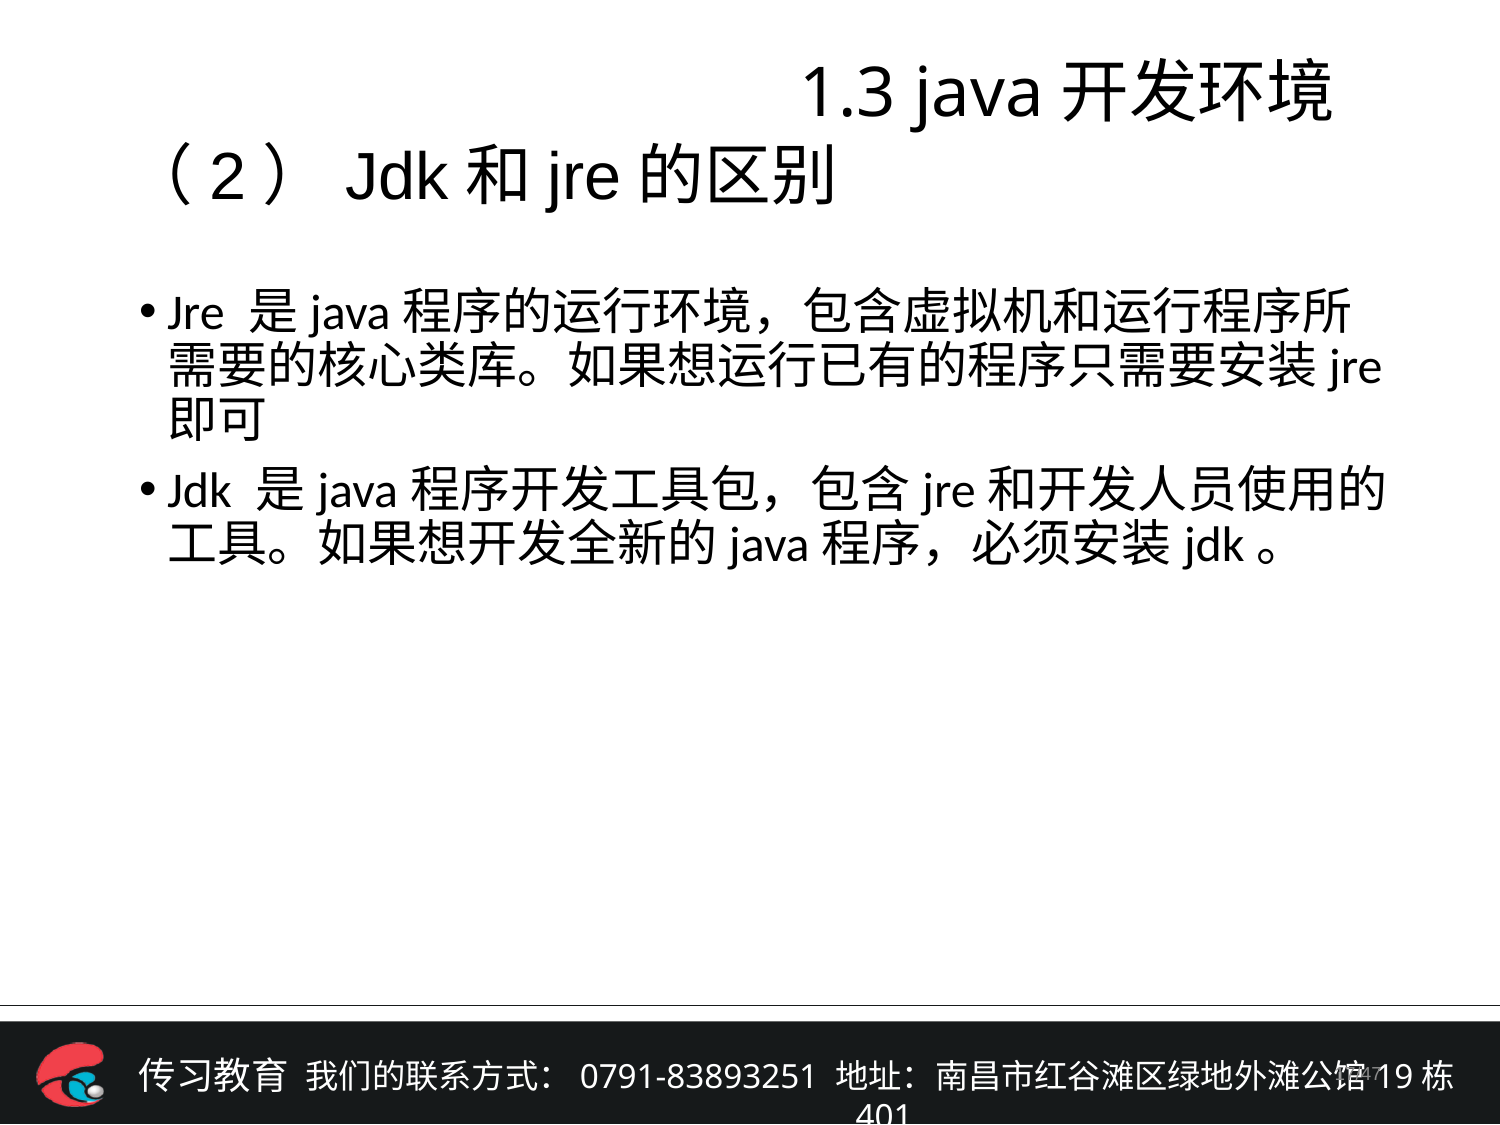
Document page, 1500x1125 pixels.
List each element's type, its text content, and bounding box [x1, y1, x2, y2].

slide_number /47 [1059, 1042, 1397, 1103]
picture [36, 1042, 104, 1107]
text_box （2）Jdk和jre的区别 [112, 125, 961, 221]
list Jre 是java程序的运行环境，包含虚拟机和运行程序所需要的核心类库。如果想运行已有的程序只需要安装jre即可 Jdk 是java程序开发工具包，包含jre和开发人员使用的工具。如果想开发全新的java程序，必须安装jdk。 [123, 278, 1414, 884]
title 1.3 java开发环境 [783, 46, 1471, 141]
